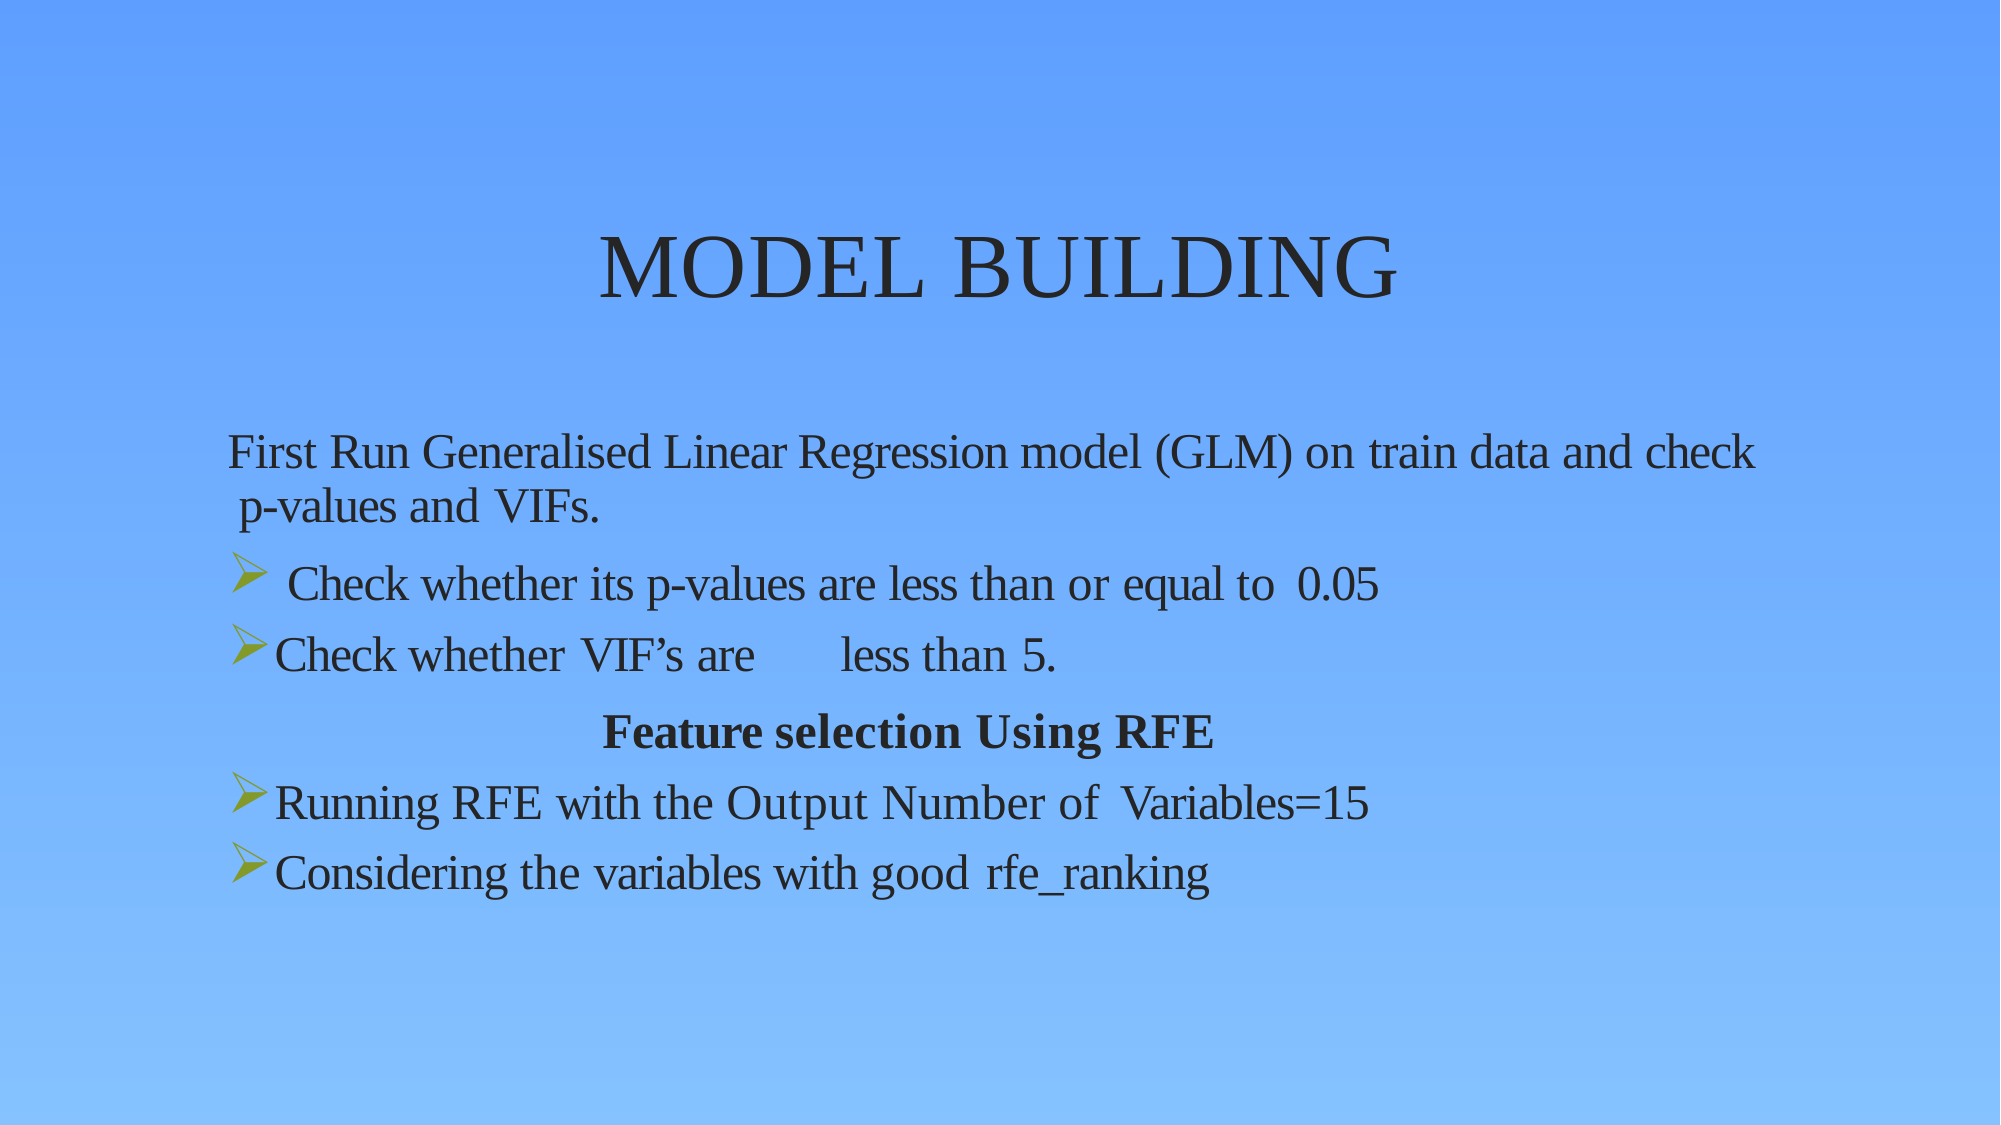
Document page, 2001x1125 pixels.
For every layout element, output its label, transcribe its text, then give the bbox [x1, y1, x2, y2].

text_box First Run Generalised Linear Regression model (GLM) on train data and check p-values and VIFs. Check whether its p-values are less than or equal to 0.05 Check whether VIF’s are less than 5. Feature selection Using RFE Running RFE with the Output Number of Variables=15 Considering the variables with good rfe_ranking [225, 415, 1760, 900]
title MODEL BUILDING [596, 203, 1404, 394]
